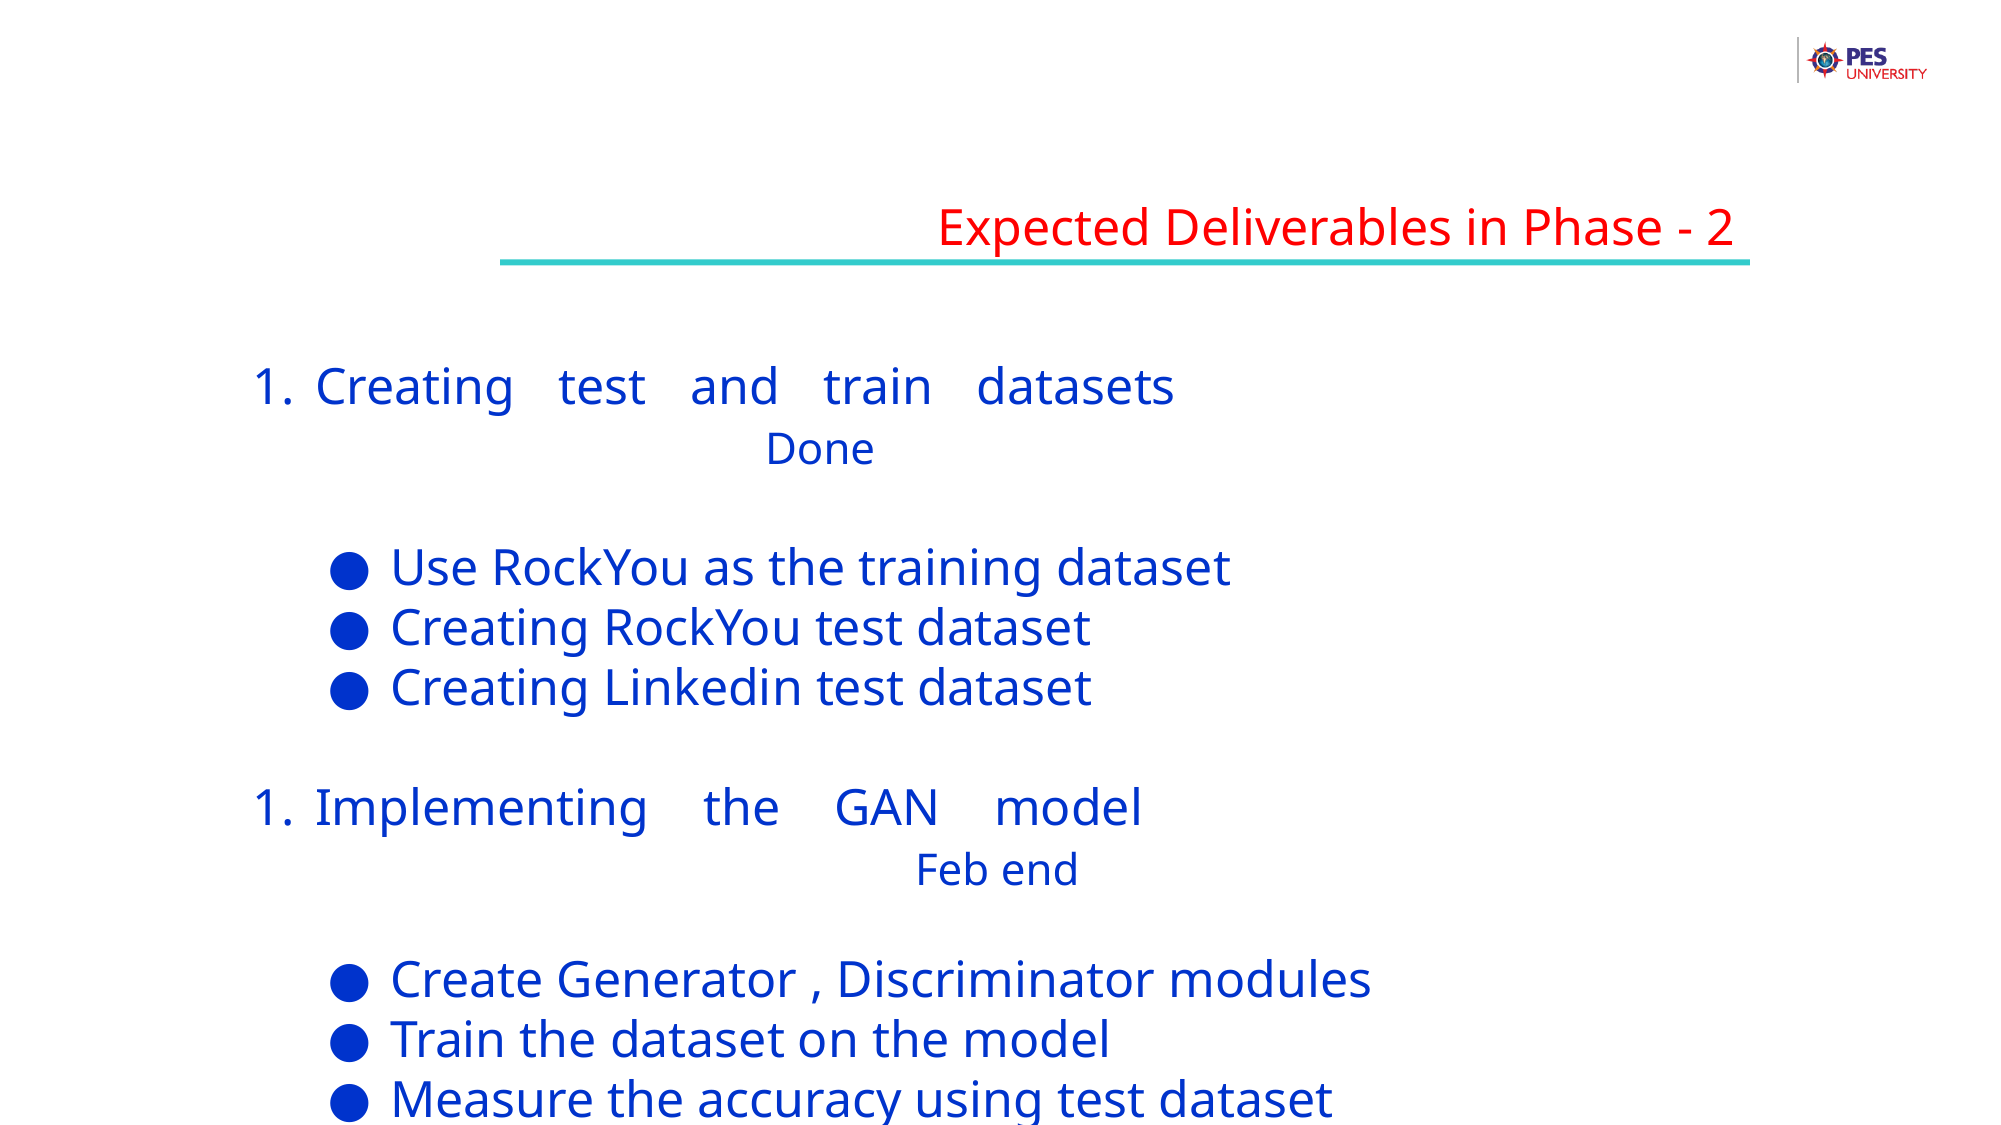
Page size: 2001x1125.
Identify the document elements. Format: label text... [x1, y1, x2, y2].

text_box Creating test and train datasets Done Use RockYou as the training dataset Creating RockYou test dataset Creating Linkedin test dataset Implementing the GAN model Feb end Create Generator , Discriminator modules Train the dataset on the model Measure the accuracy using test dataset [225, 287, 1953, 1063]
text_box Expected Deliverables in Phase - 2 [312, 187, 1750, 264]
picture [1806, 41, 1927, 79]
